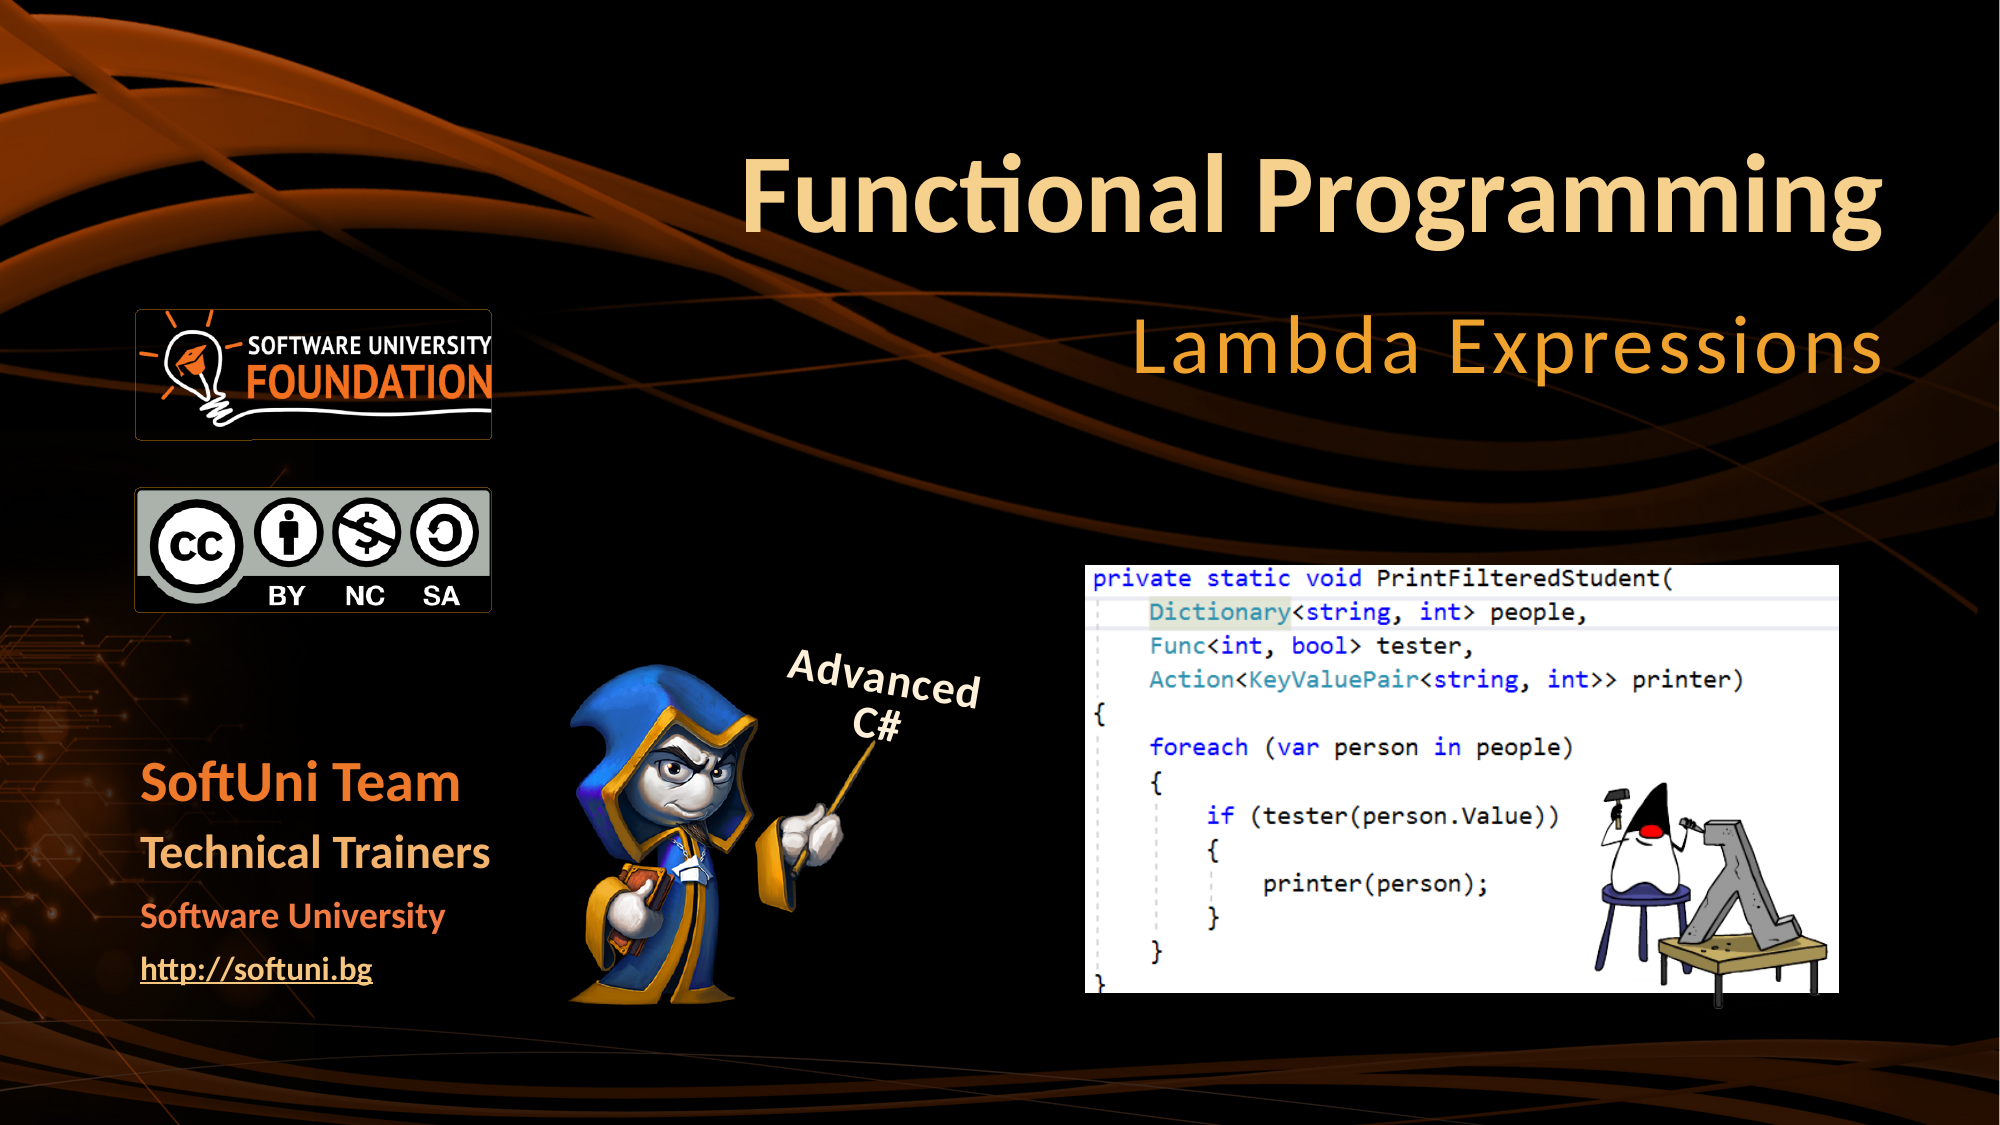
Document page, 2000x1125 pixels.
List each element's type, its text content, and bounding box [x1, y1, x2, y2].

text_box Technical Trainers [134, 819, 562, 882]
text_box Advanced C# [773, 630, 1001, 775]
text_box Software University [134, 882, 562, 938]
title Functional Programming [574, 99, 1885, 290]
picture [0, 0, 2000, 1125]
text_box SoftUni Team [134, 733, 562, 819]
subtitle Lambda Expressions [574, 290, 1885, 500]
text_box http://softuni.bg [134, 938, 562, 993]
